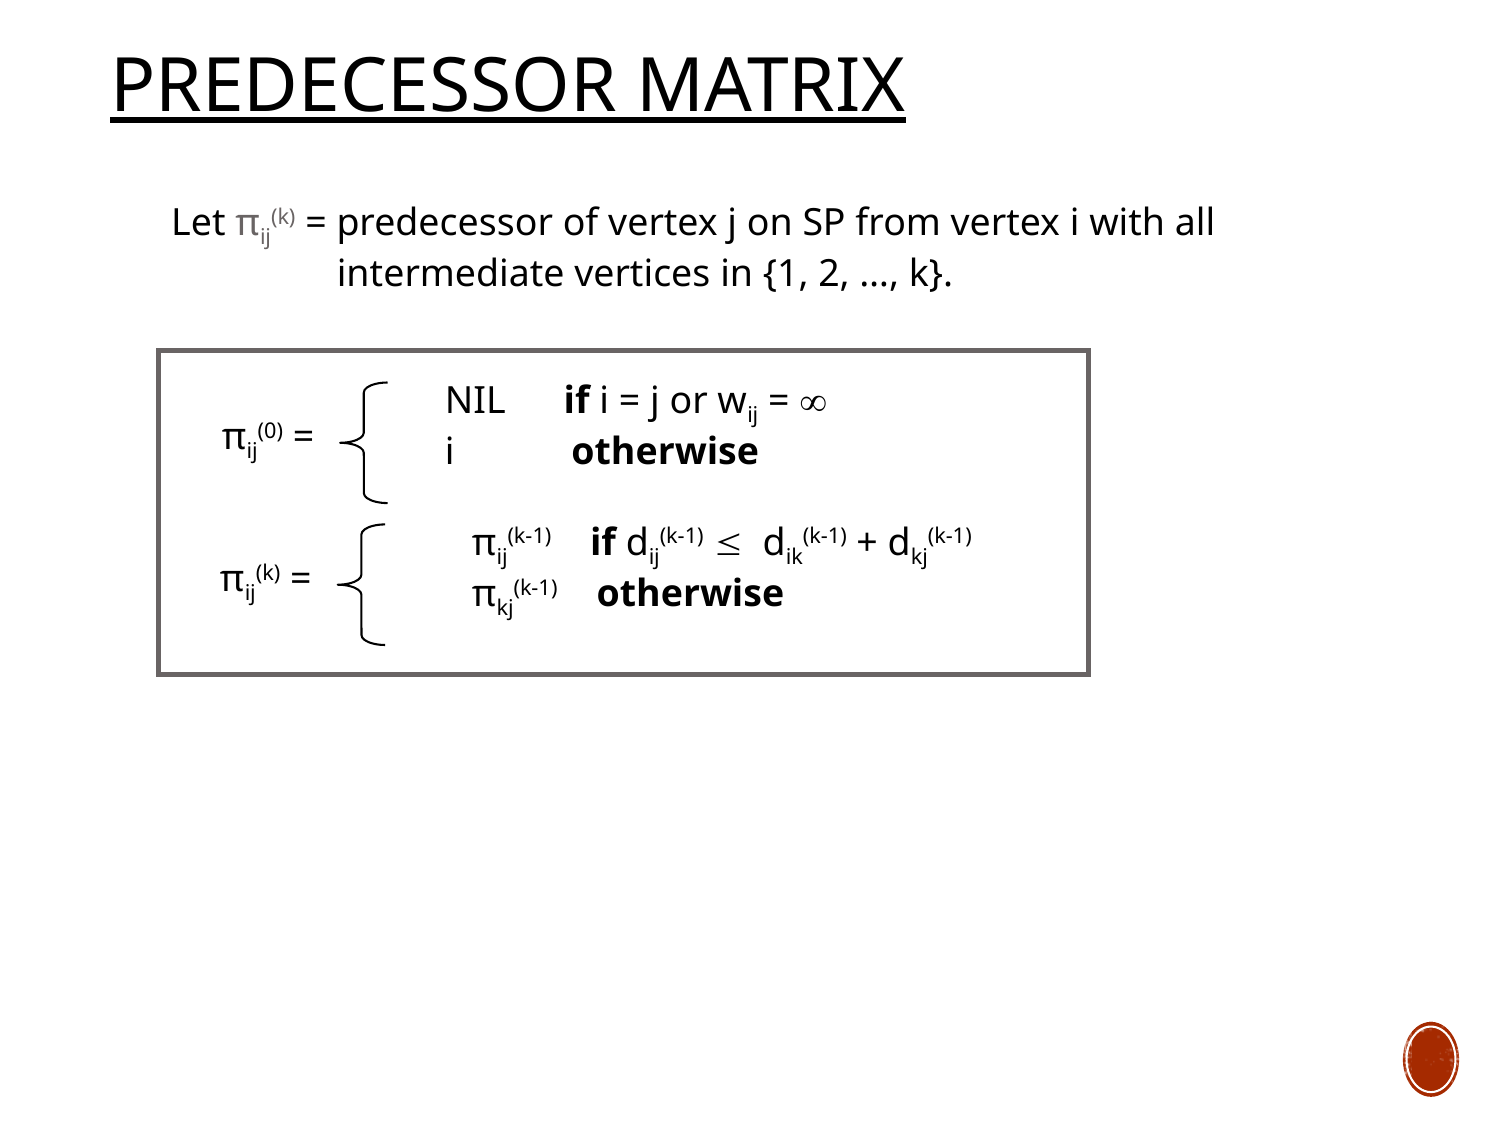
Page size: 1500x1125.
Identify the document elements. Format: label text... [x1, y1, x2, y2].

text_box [340, 512, 1072, 644]
text_box [158, 350, 1089, 675]
text_box Let πij(k) = predecessor of vertex j on SP from vertex i with all intermediate vertices in {1, 2, …, k}. [156, 190, 1232, 302]
title Predecessor Matrix [94, 0, 1333, 220]
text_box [342, 370, 899, 502]
